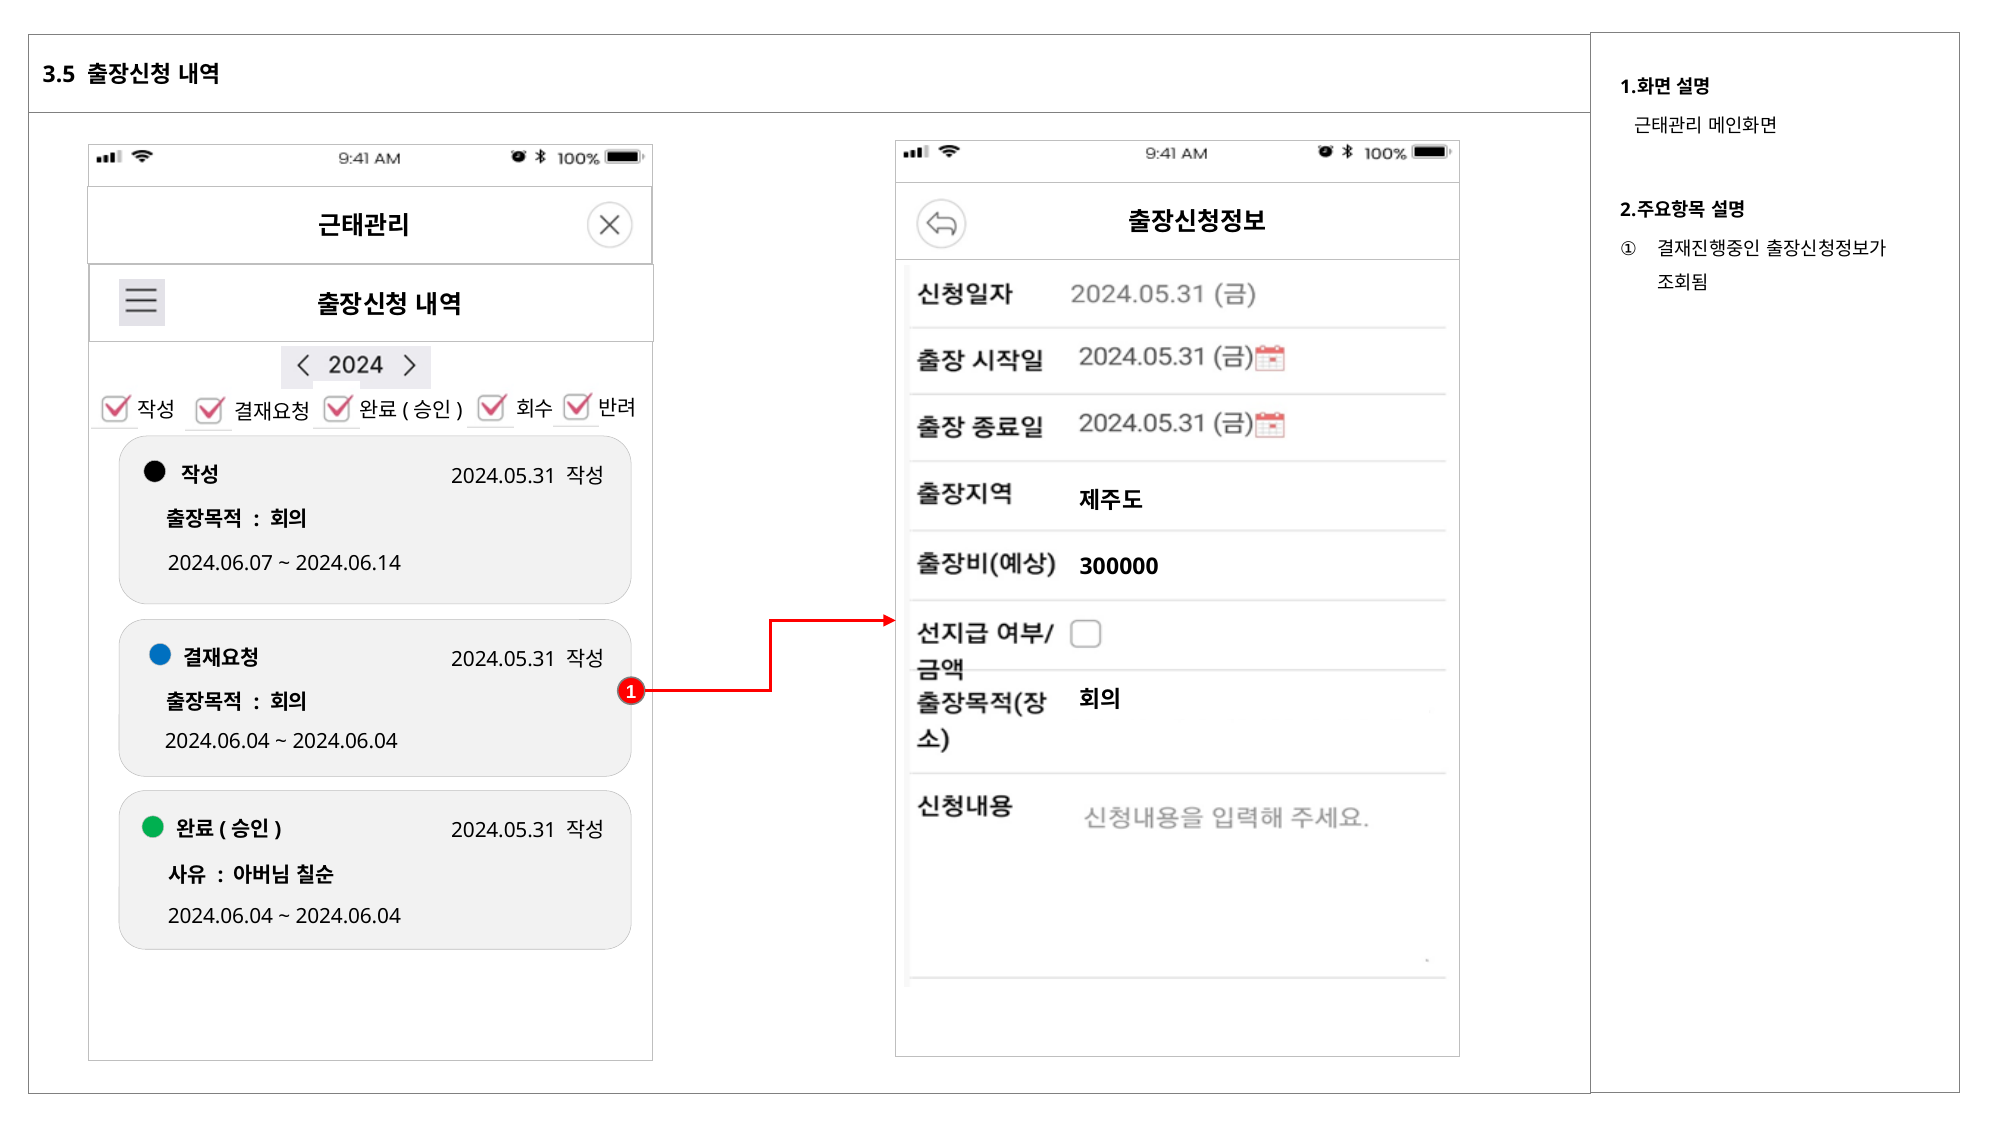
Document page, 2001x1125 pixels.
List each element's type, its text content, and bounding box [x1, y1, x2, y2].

picture [281, 346, 431, 429]
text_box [895, 139, 1460, 1057]
picture [553, 379, 599, 427]
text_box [88, 144, 653, 1061]
picture [467, 380, 514, 428]
picture [91, 381, 138, 429]
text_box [644, 620, 896, 691]
picture [580, 201, 636, 250]
text_box [27, 114, 1591, 1095]
text_box [1589, 32, 1960, 1093]
picture [914, 197, 971, 252]
picture [904, 265, 1451, 987]
text_box 3.5 출장신청 내역 [27, 33, 1591, 114]
picture [119, 280, 165, 326]
picture [185, 383, 232, 431]
